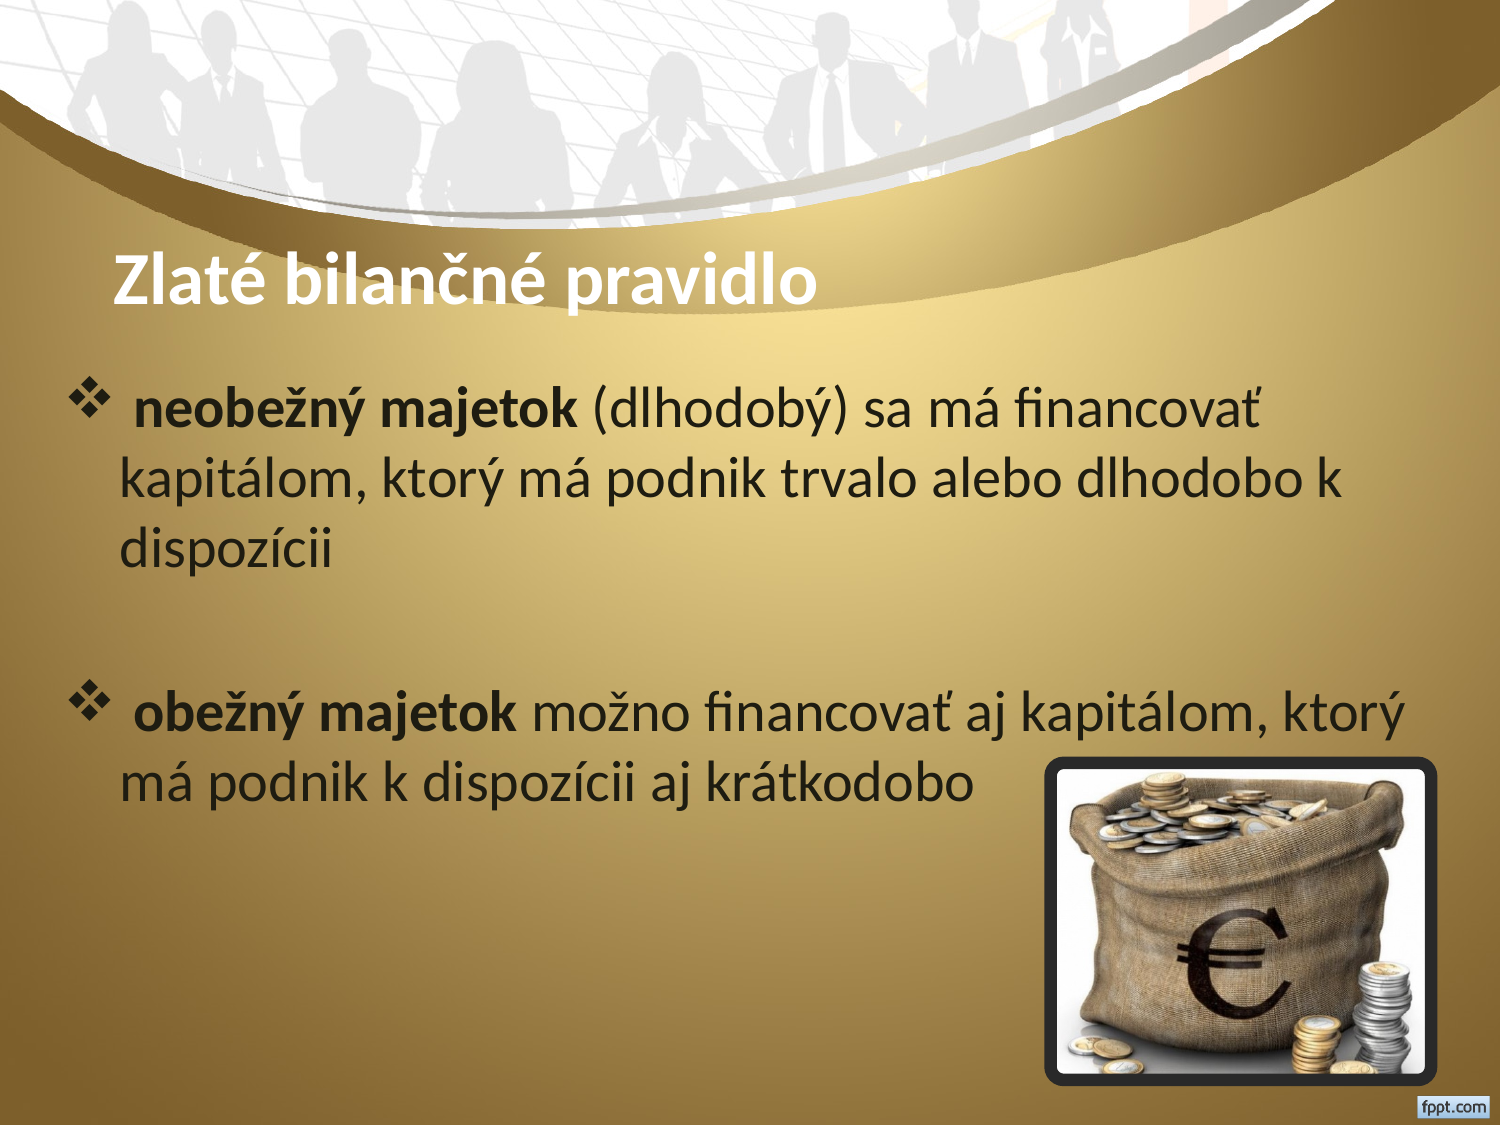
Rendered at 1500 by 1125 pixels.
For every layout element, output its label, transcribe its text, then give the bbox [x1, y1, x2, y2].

list neobežný majetok (dlhodobý) sa má financovať kapitálom, ktorý má podnik trvalo alebo dlhodobo k dispozícii obežný majetok možno financovať aj kapitálom, ktorý má podnik k dispozícii aj krátkodobo [48, 362, 1477, 1064]
picture [0, 0, 1500, 1125]
title Zlaté bilančné pravidlo [98, 211, 1427, 337]
